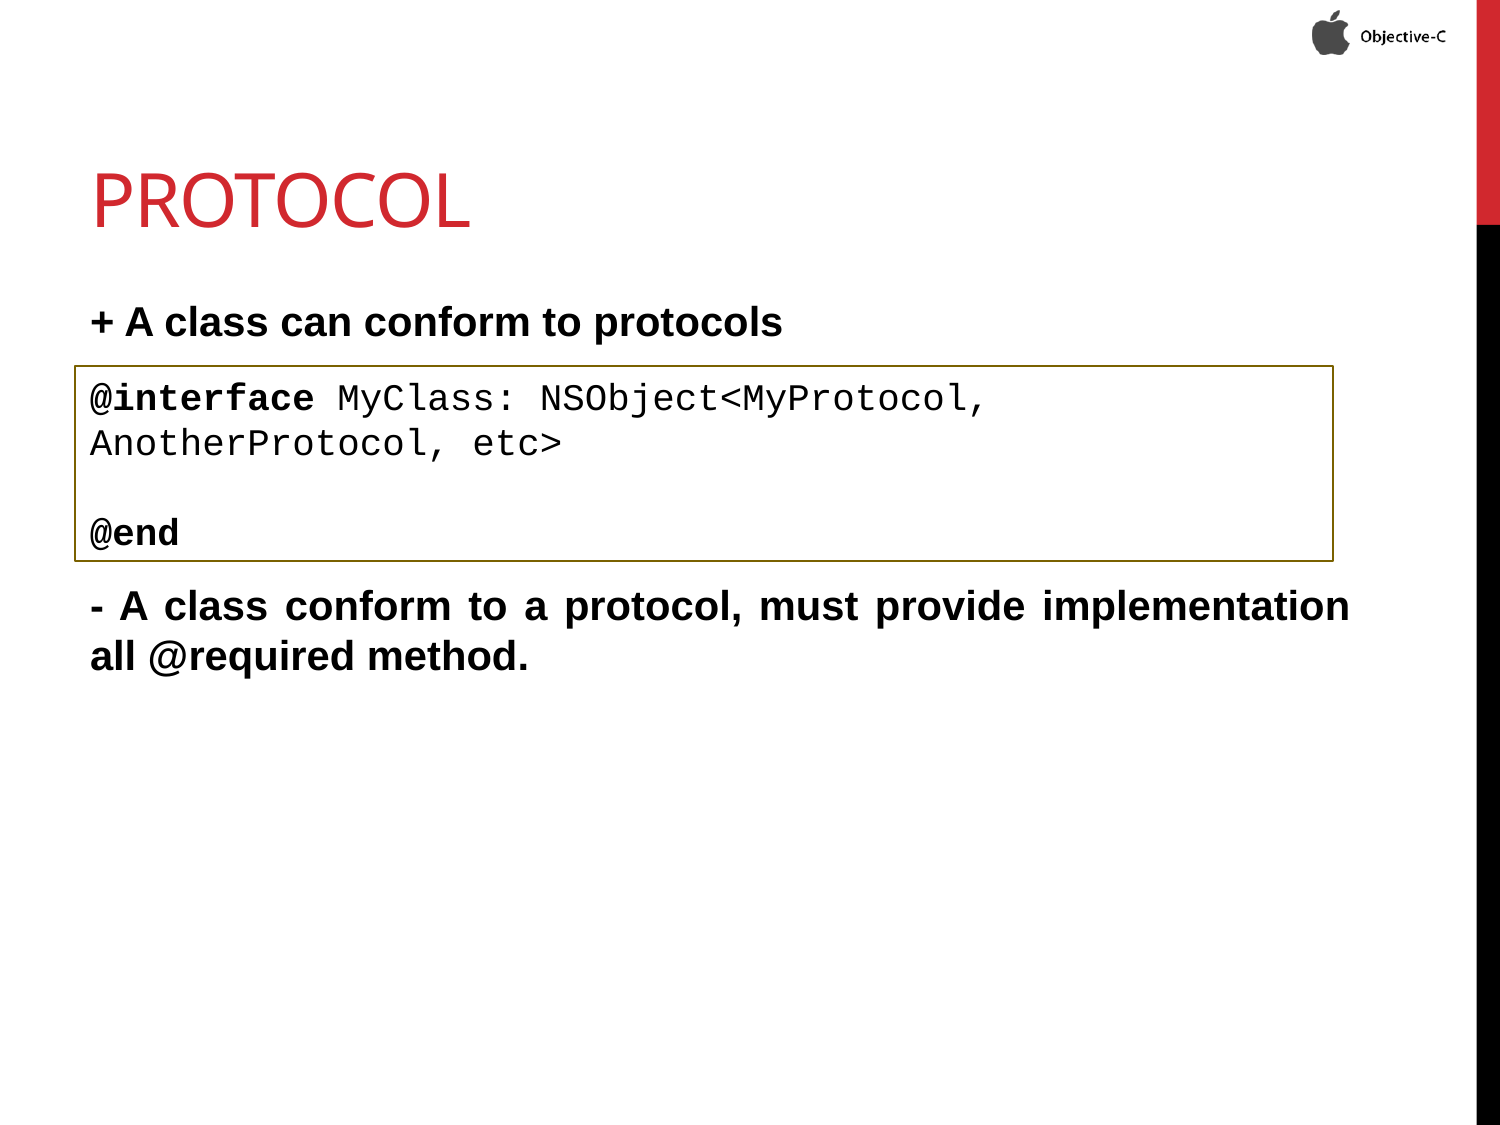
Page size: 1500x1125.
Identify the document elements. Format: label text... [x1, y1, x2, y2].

picture [1270, 0, 1488, 100]
list + A class can conform to protocols - A class conform to a protocol, must provide implementation all @required method. [75, 287, 1366, 1005]
title PROtocol [75, 25, 1025, 250]
text_box @interface MyClass: NSObject<MyProtocol, AnotherProtocol, etc> @end [75, 365, 1333, 561]
